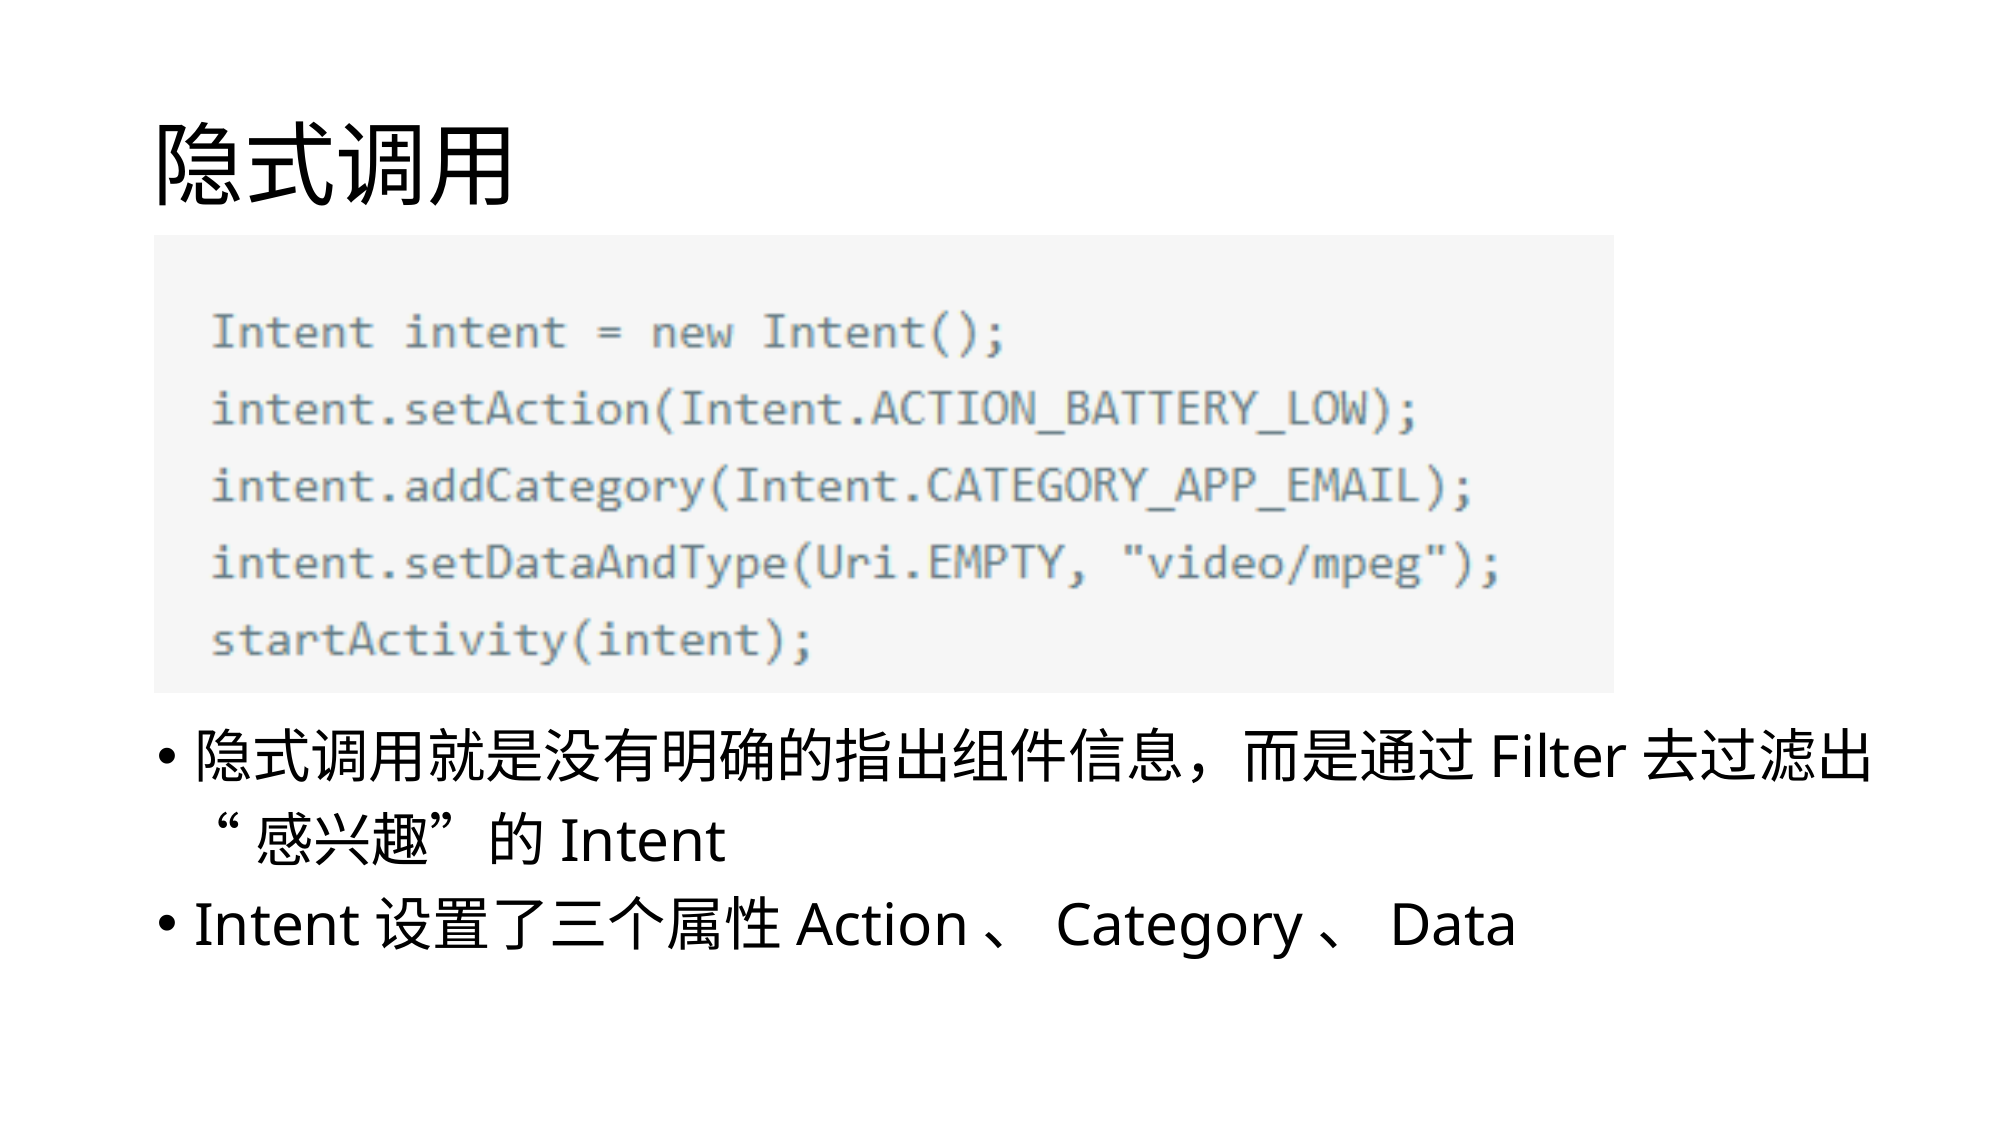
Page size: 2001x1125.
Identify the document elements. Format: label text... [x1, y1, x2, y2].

title 隐式调用 [137, 59, 1863, 278]
text_box 隐式调用就是没有明确的指出组件信息，而是通过Filter去过滤出 “感兴趣”的Intent Intent设置了三个属性Action、Category、Data [141, 720, 1949, 1016]
picture [153, 235, 1614, 693]
